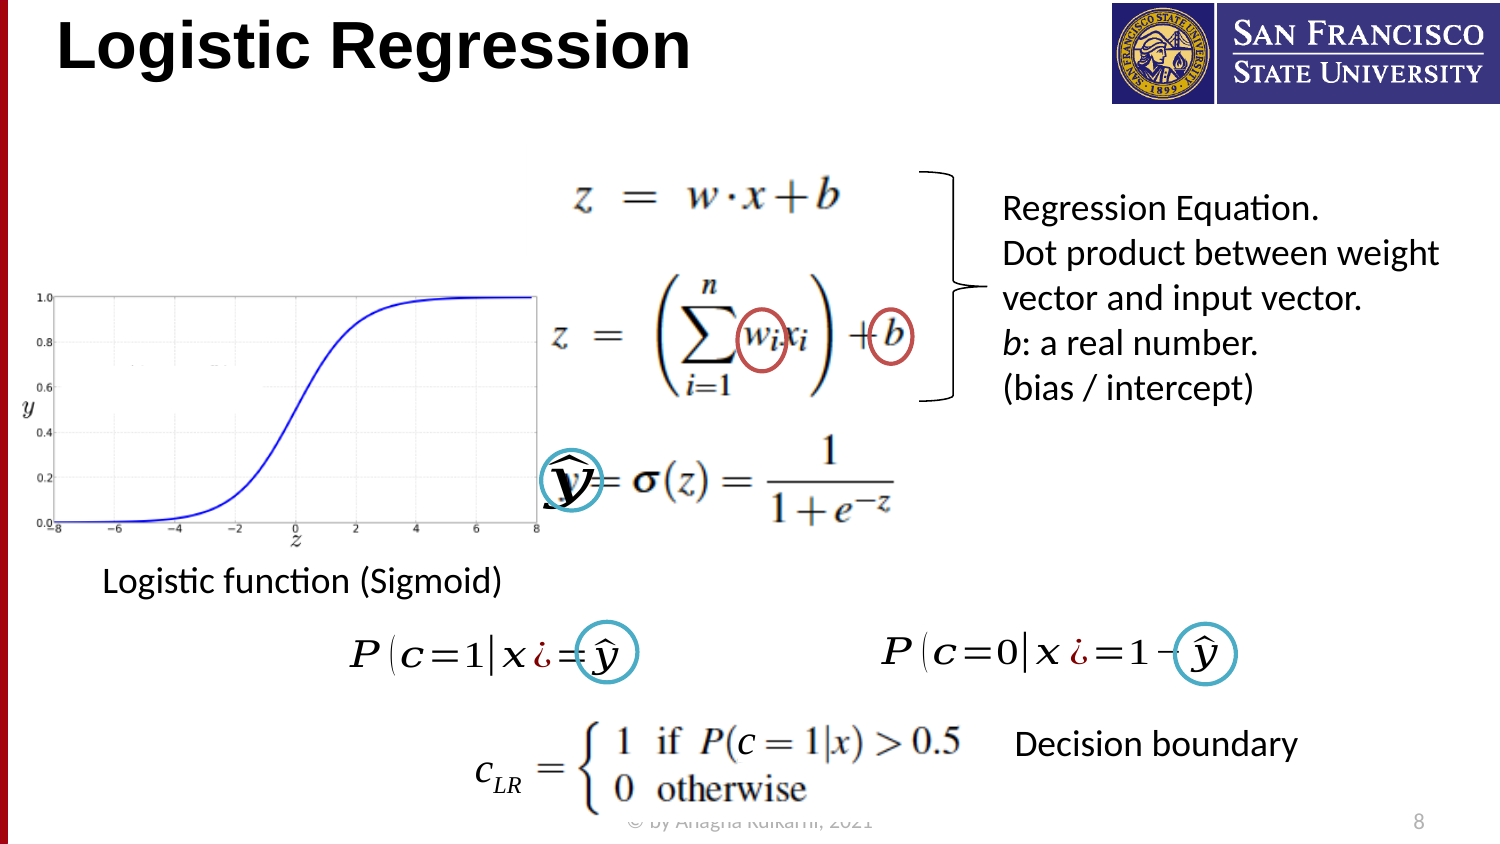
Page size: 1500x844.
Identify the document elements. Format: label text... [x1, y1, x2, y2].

slide_number 8 [1080, 806, 1425, 835]
footer © by Anagha Kulkarni, 2021 [510, 806, 990, 834]
title Logistic Regression [56, 1, 1282, 124]
text_box Logistic function (Sigmoid) [87, 560, 525, 609]
picture [1282, 3, 1500, 104]
text_box Decision boundary [999, 711, 1438, 771]
text_box Regression Equation. Dot product between weight vector and input vector. b: a real number. (bias / intercept) [987, 175, 1475, 416]
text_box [18, 288, 542, 551]
picture [474, 705, 984, 823]
picture [512, 146, 939, 560]
text_box [919, 171, 987, 401]
text_box [574, 619, 640, 685]
text_box [1172, 621, 1238, 687]
